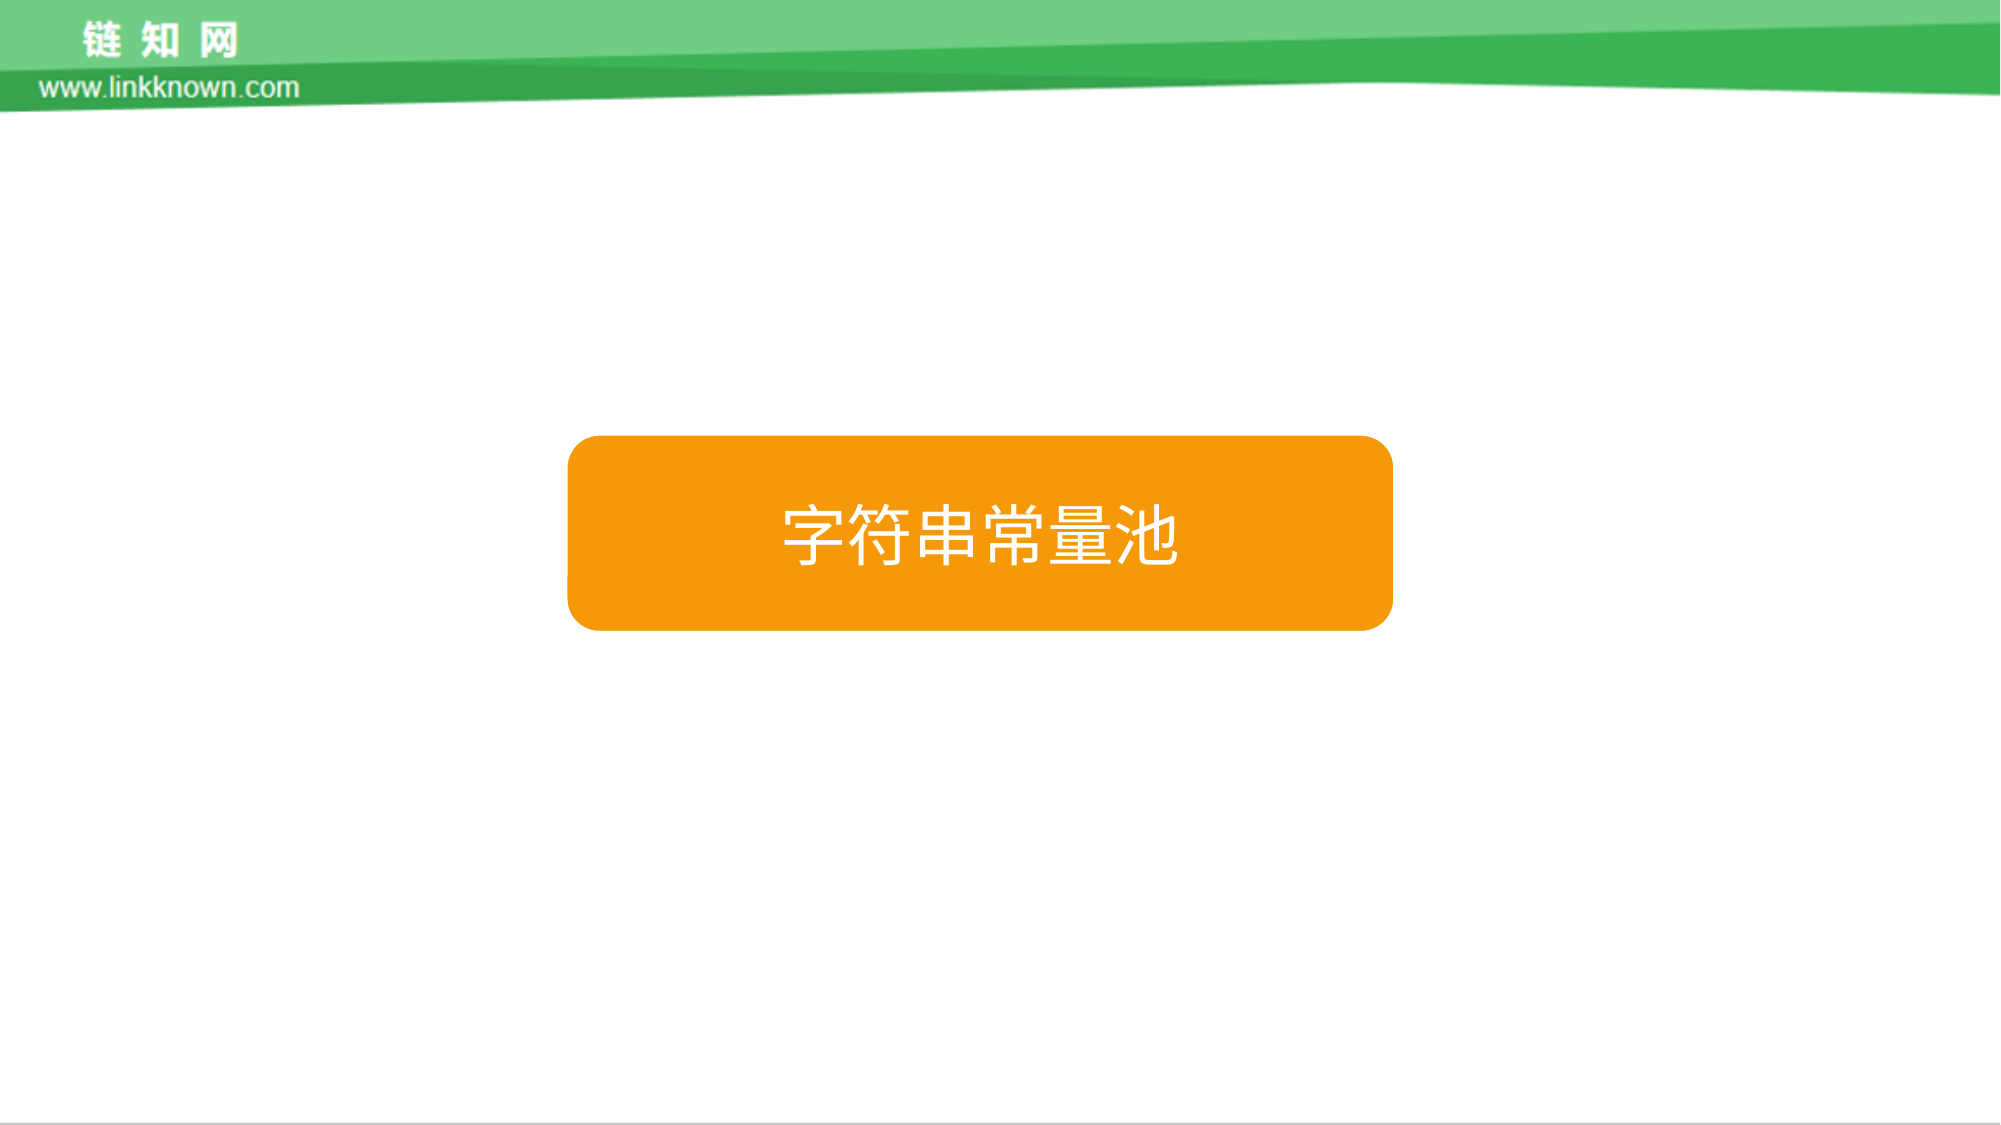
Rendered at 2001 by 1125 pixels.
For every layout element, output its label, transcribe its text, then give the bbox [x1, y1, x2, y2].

picture [0, 0, 2001, 1125]
text_box 字符串常量池 [565, 433, 1396, 633]
